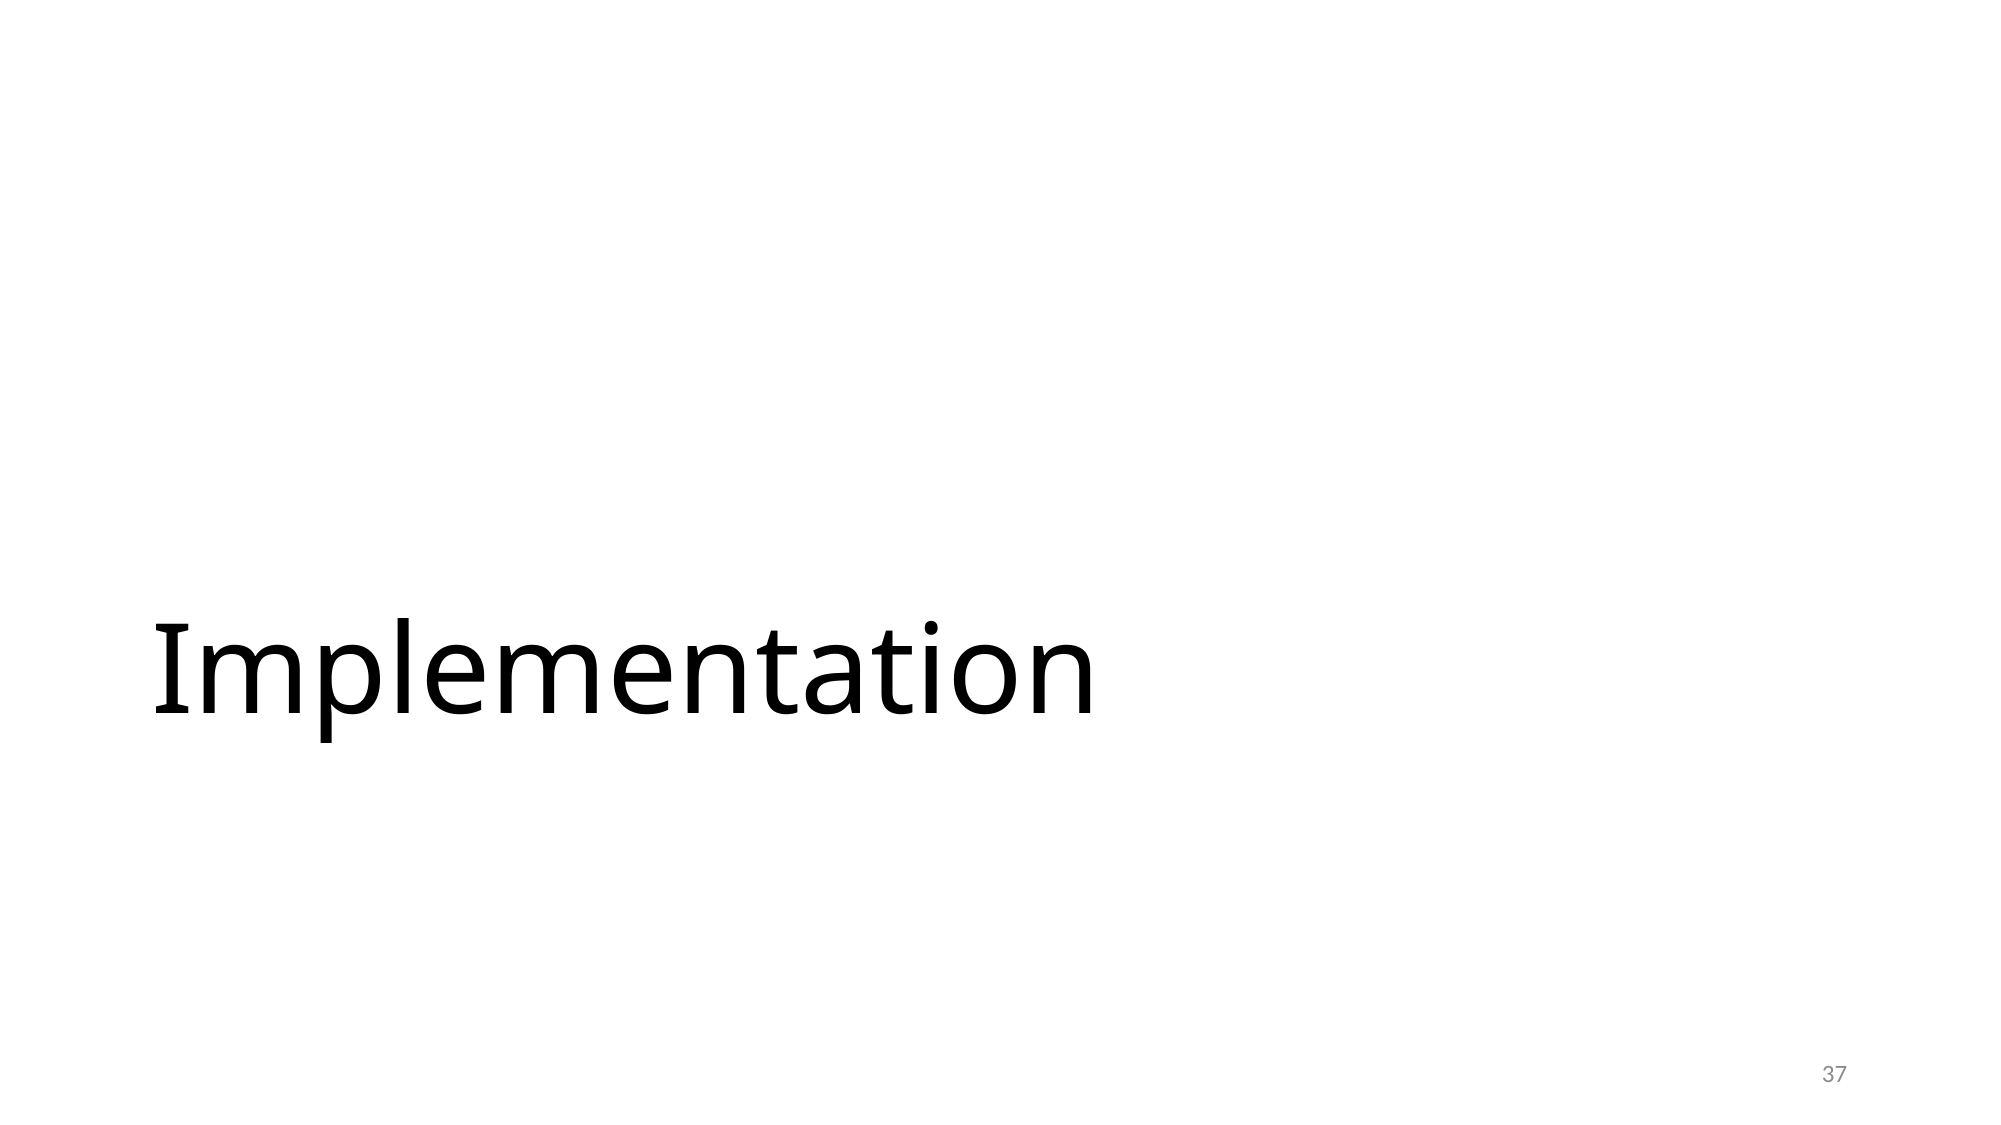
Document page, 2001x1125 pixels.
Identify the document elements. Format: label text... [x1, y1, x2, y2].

title Implementation [136, 280, 1862, 749]
slide_number 37 [1412, 1042, 1863, 1103]
